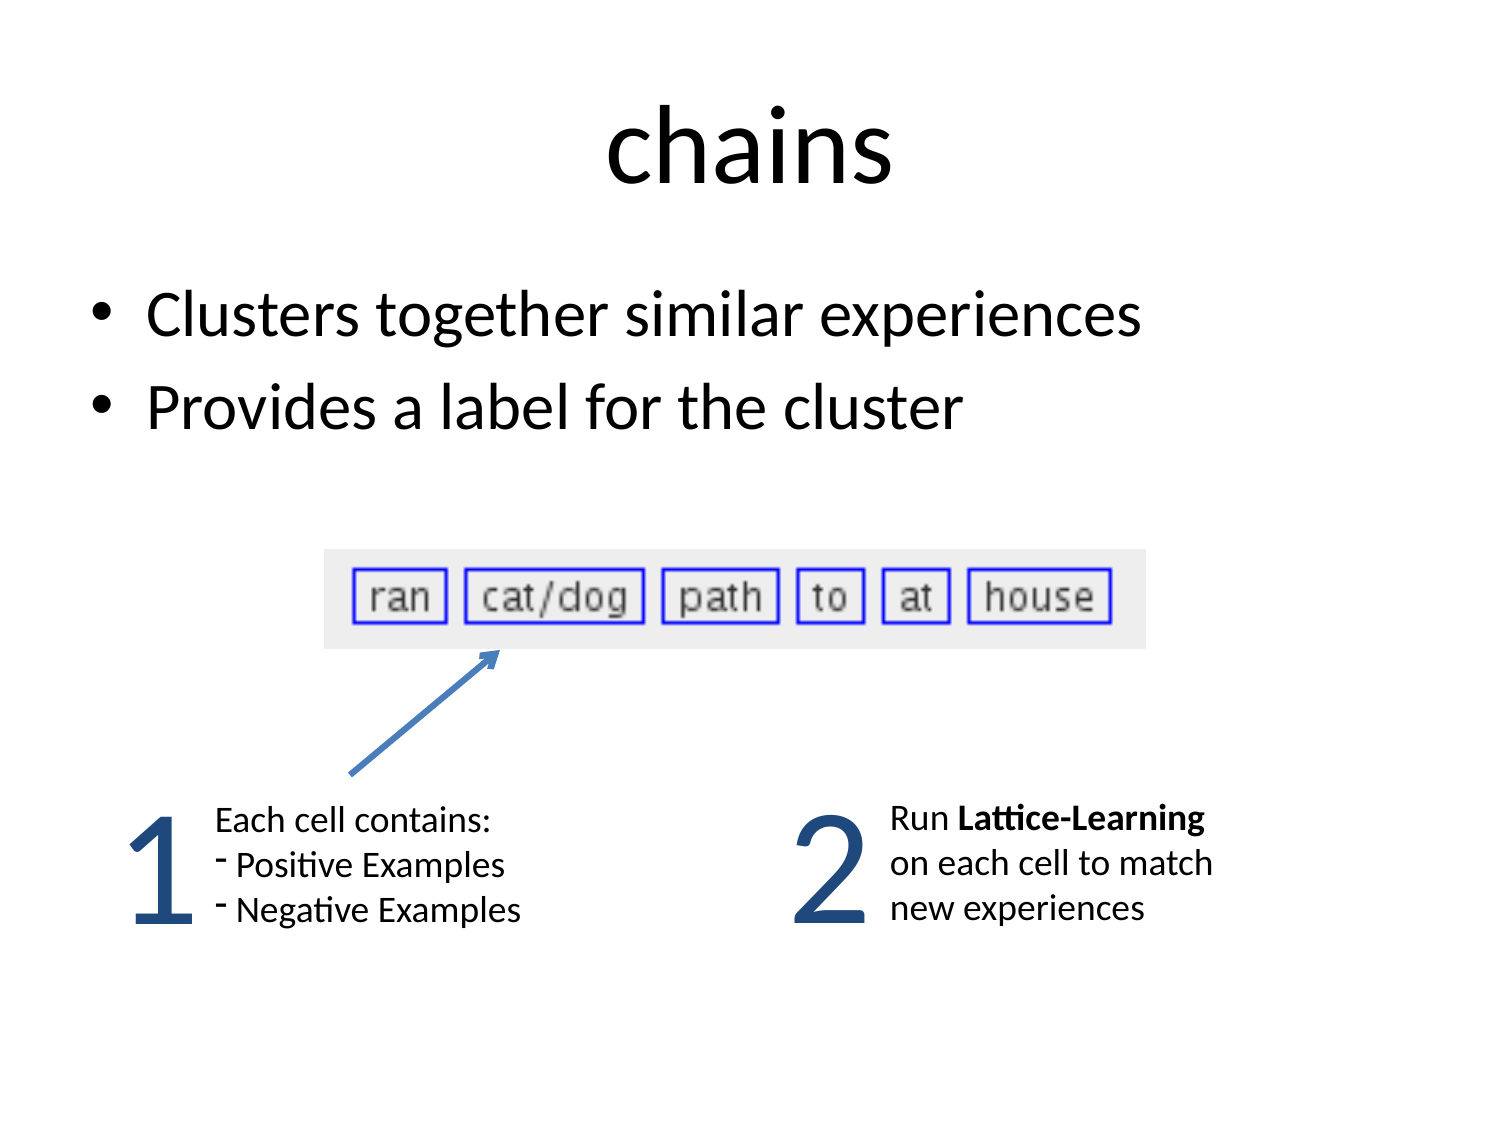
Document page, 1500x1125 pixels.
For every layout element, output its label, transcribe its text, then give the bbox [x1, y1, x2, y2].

text_box Run Lattice-Learning on each cell to match new experiences [874, 785, 1263, 936]
text_box Each cell contains: Positive Examples Negative Examples [215, 787, 550, 938]
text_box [349, 649, 501, 776]
list Clusters together similar experiences Provides a label for the cluster [75, 262, 1425, 488]
picture [324, 549, 1146, 649]
text_box 1 [100, 750, 215, 965]
text_box 2 [772, 749, 887, 965]
title chains [75, 45, 1425, 233]
